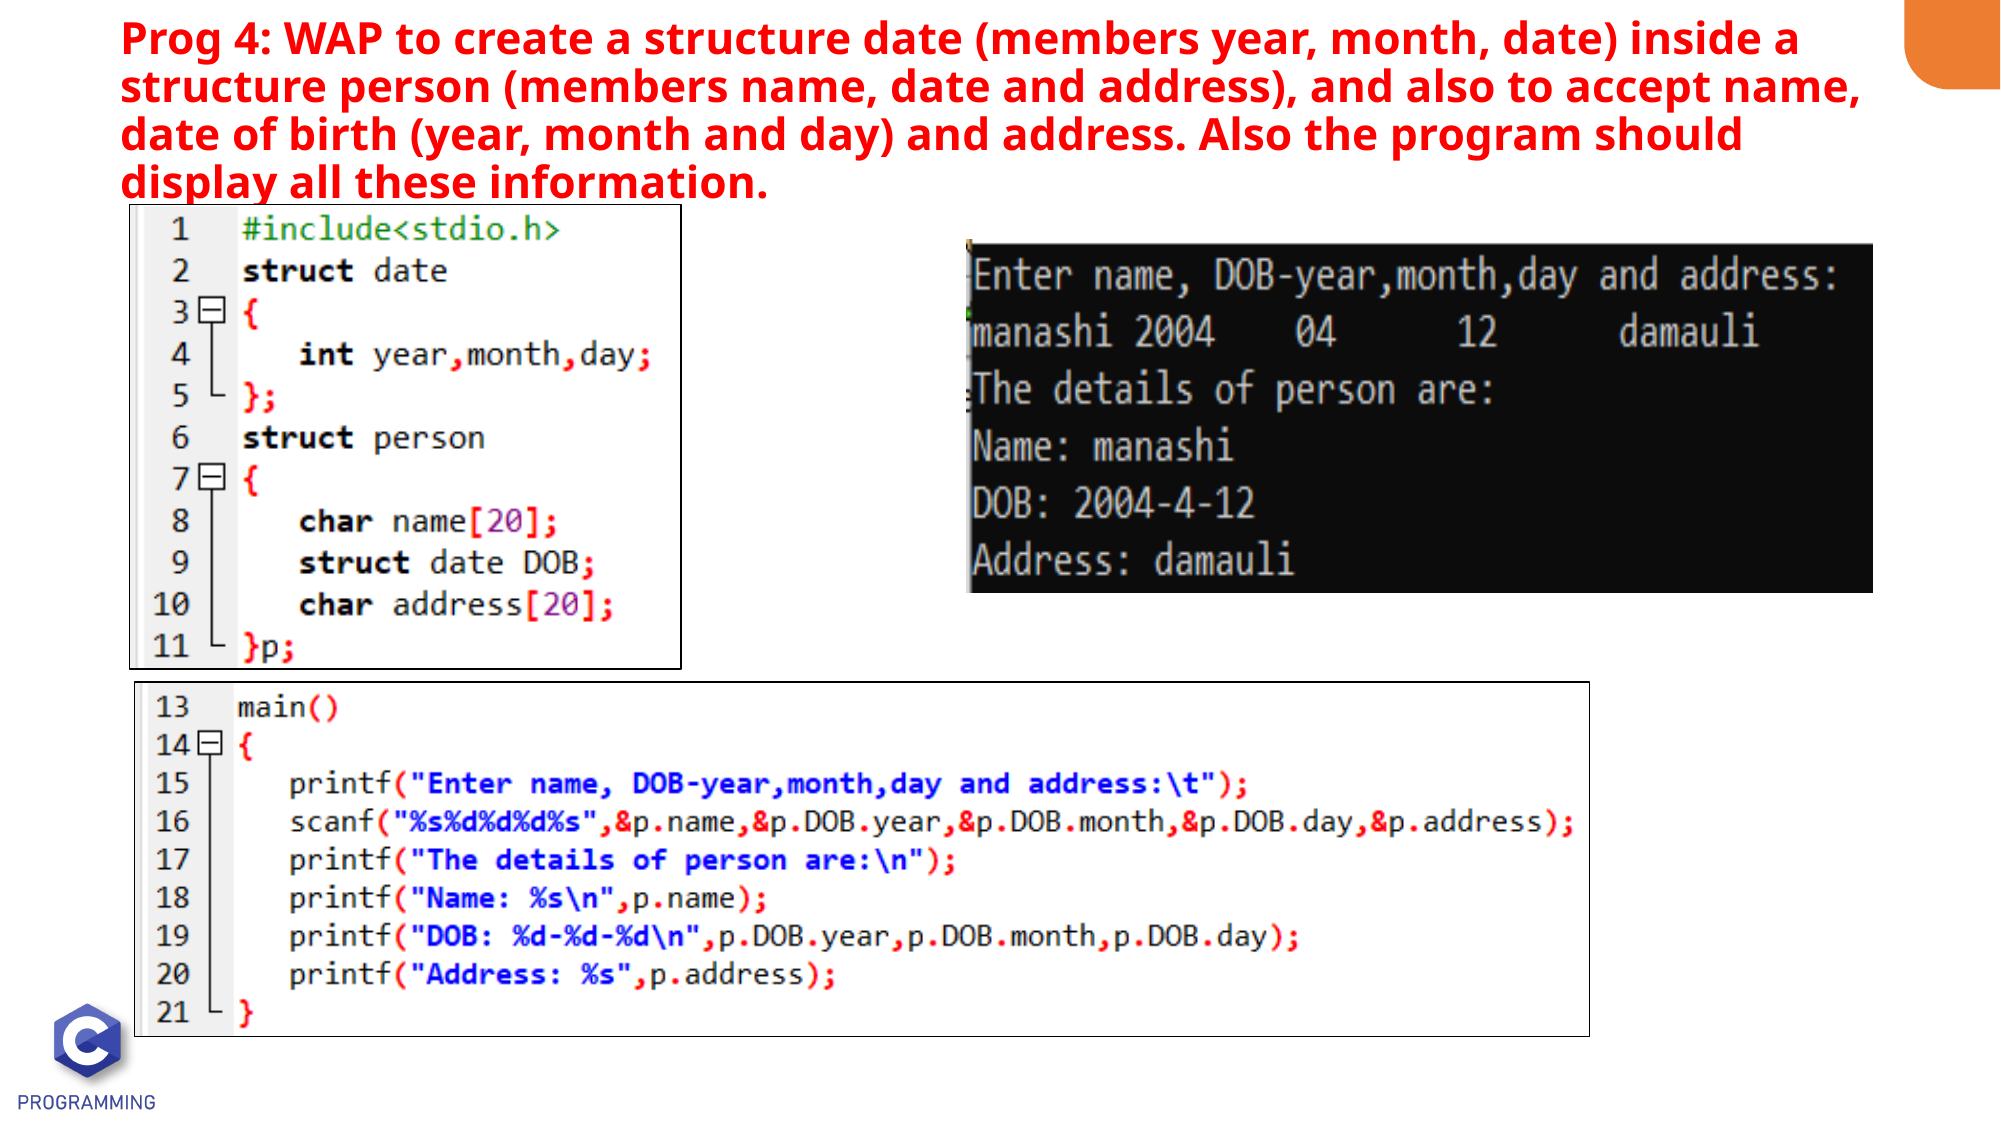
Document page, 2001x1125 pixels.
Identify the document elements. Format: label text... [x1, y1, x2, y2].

picture [966, 239, 1873, 593]
title Prog 4: WAP to create a structure date (members year, month, date) inside a structure person (members name, date and address), and also to accept name, date of birth (year, month and day) and address. Also the program should display all these information. [99, 45, 1900, 180]
picture [0, 993, 168, 1125]
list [134, 682, 1589, 1036]
picture [130, 205, 681, 669]
